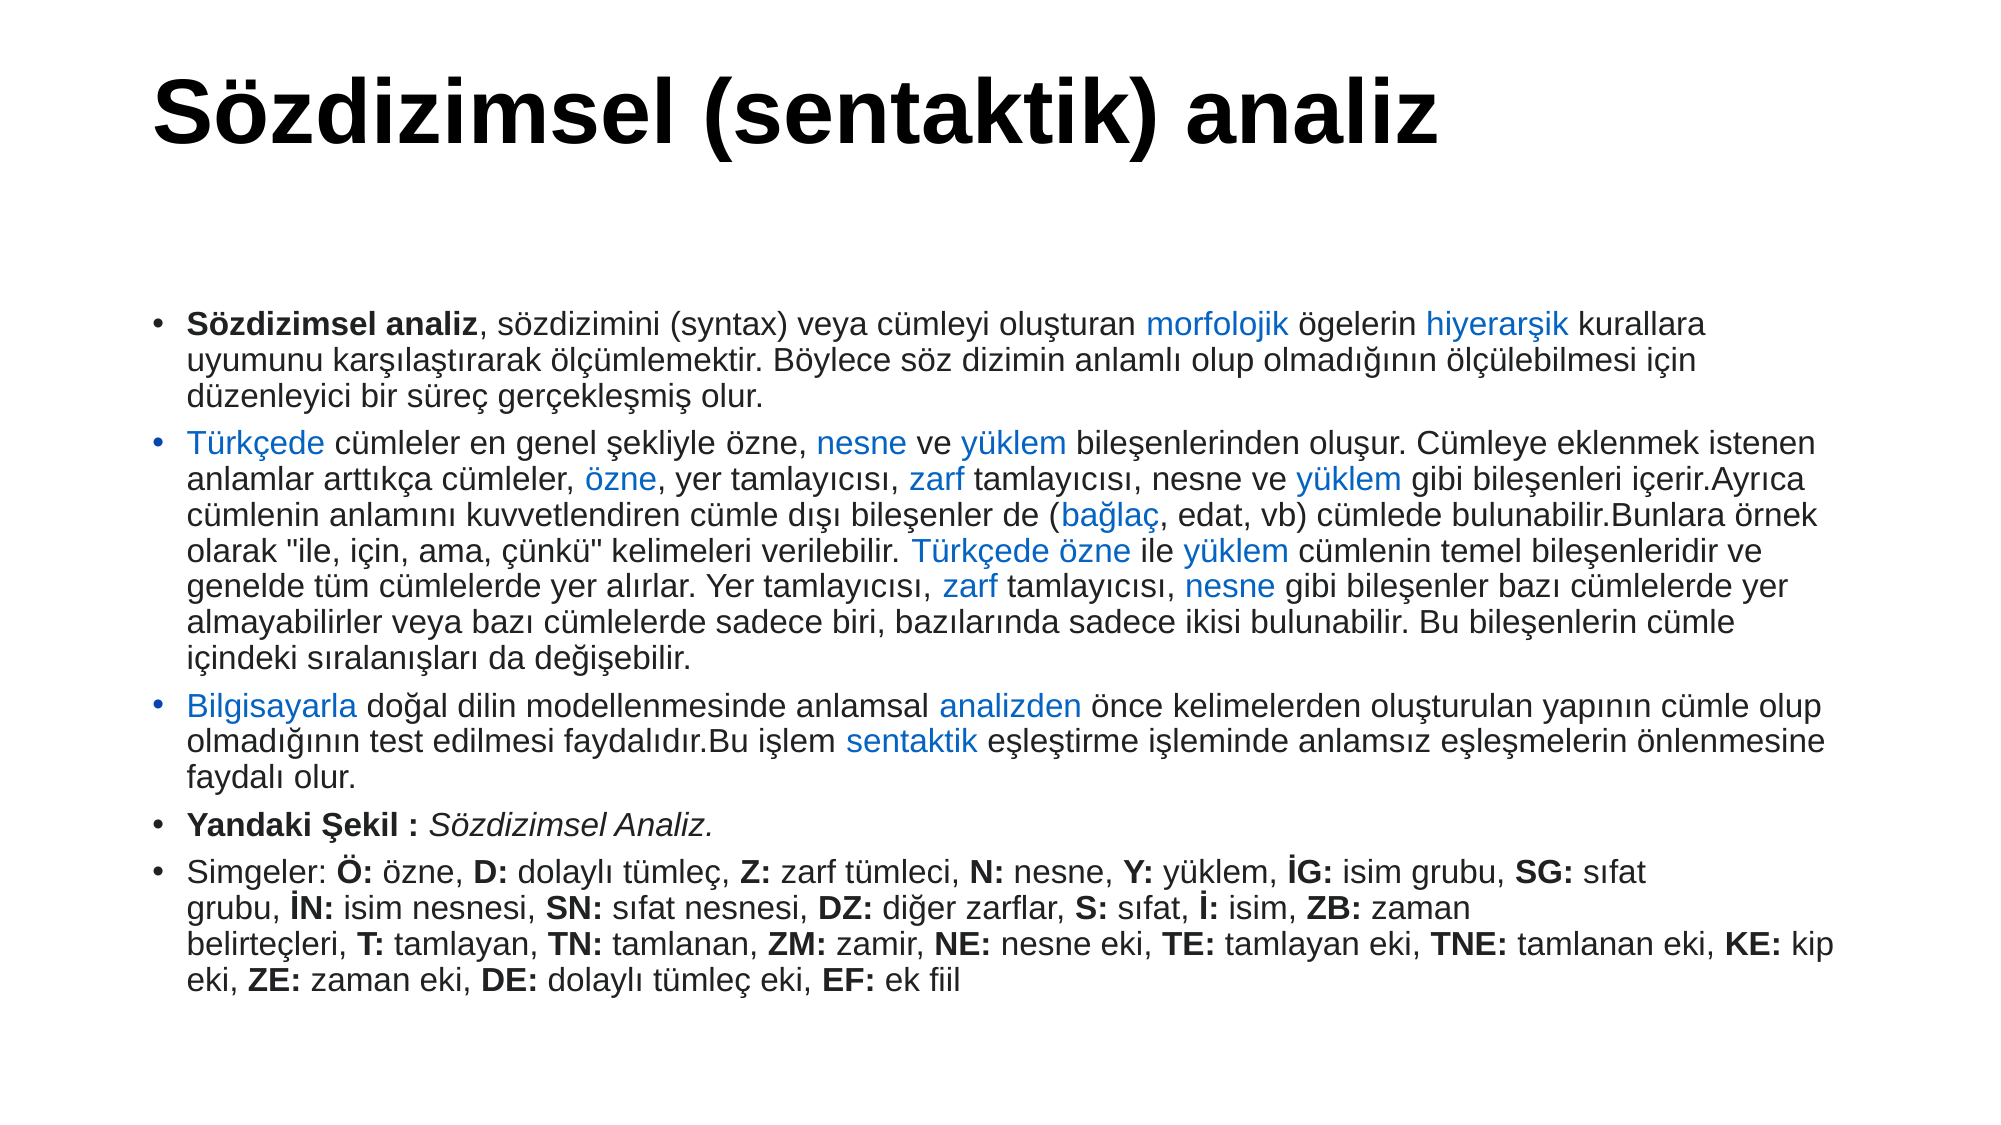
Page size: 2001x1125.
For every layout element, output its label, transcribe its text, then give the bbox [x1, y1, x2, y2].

list Sözdizimsel analiz, sözdizimini (syntax) veya cümleyi oluşturan morfolojik ögelerin hiyerarşik kurallara uyumunu karşılaştırarak ölçümlemektir. Böylece söz dizimin anlamlı olup olmadığının ölçülebilmesi için düzenleyici bir süreç gerçekleşmiş olur. Türkçede cümleler en genel şekliyle özne, nesne ve yüklem bileşenlerinden oluşur. Cümleye eklenmek istenen anlamlar arttıkça cümleler, özne, yer tamlayıcısı, zarf tamlayıcısı, nesne ve yüklem gibi bileşenleri içerir.Ayrıca cümlenin anlamını kuvvetlendiren cümle dışı bileşenler de (bağlaç, edat, vb) cümlede bulunabilir.Bunlara örnek olarak "ile, için, ama, çünkü" kelimeleri verilebilir. Türkçede özne ile yüklem cümlenin temel bileşenleridir ve genelde tüm cümlelerde yer alırlar. Yer tamlayıcısı, zarf tamlayıcısı, nesne gibi bileşenler bazı cümlelerde yer almayabilirler veya bazı cümlelerde sadece biri, bazılarında sadece ikisi bulunabilir. Bu bileşenlerin cümle içindeki sıralanışları da değişebilir. Bilgisayarla doğal dilin modellenmesinde anlamsal analizden önce kelimelerden oluşturulan yapının cümle olup olmadığının test edilmesi faydalıdır.Bu işlem sentaktik eşleştirme işleminde anlamsız eşleşmelerin önlenmesine faydalı olur. Yandaki Şekil : Sözdizimsel Analiz. Simgeler: Ö: özne, D: dolaylı tümleç, Z: zarf tümleci, N: nesne, Y: yüklem, İG: isim grubu, SG: sıfat grubu, İN: isim nesnesi, SN: sıfat nesnesi, DZ: diğer zarflar, S: sıfat, İ: isim, ZB: zaman belirteçleri, T: tamlayan, TN: tamlanan, ZM: zamir, NE: nesne eki, TE: tamlayan eki, TNE: tamlanan eki, KE: kip eki, ZE: zaman eki, DE: dolaylı tümleç eki, EF: ek fiil [137, 299, 1863, 1014]
title Sözdizimsel (sentaktik) analiz [137, 59, 1863, 278]
